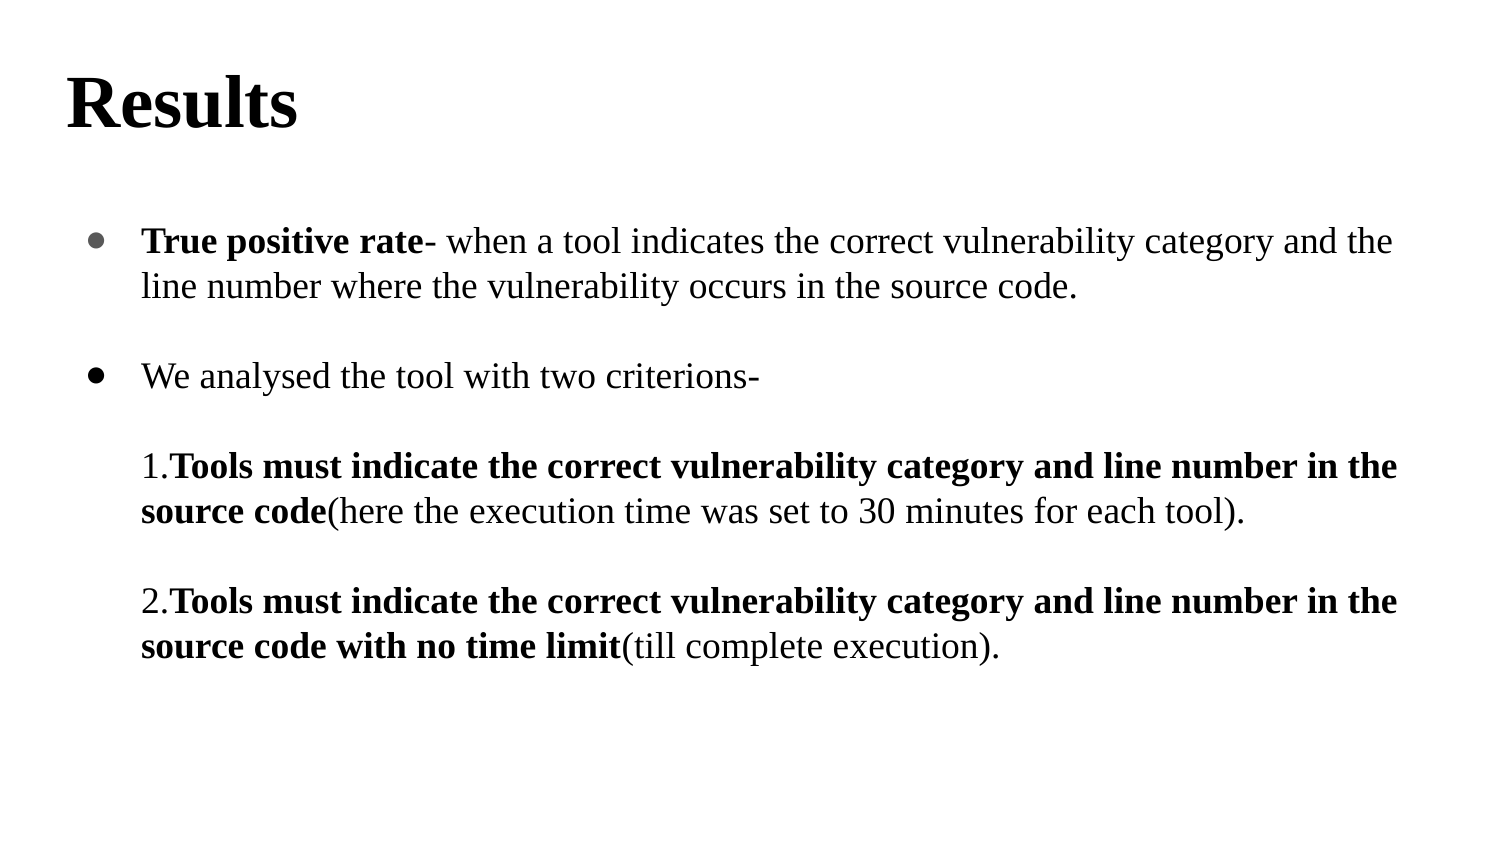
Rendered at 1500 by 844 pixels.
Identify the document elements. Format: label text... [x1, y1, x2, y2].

title Results [51, 51, 1449, 158]
subtitle True positive rate- when a tool indicates the correct vulnerability category and the line number where the vulnerability occurs in the source code. We analysed the tool with two criterions- 1.Tools must indicate the correct vulnerability category and line number in the source code(here the execution time was set to 30 minutes for each tool). 2.Tools must indicate the correct vulnerability category and line number in the source code with no time limit(till complete execution). [51, 201, 1449, 795]
